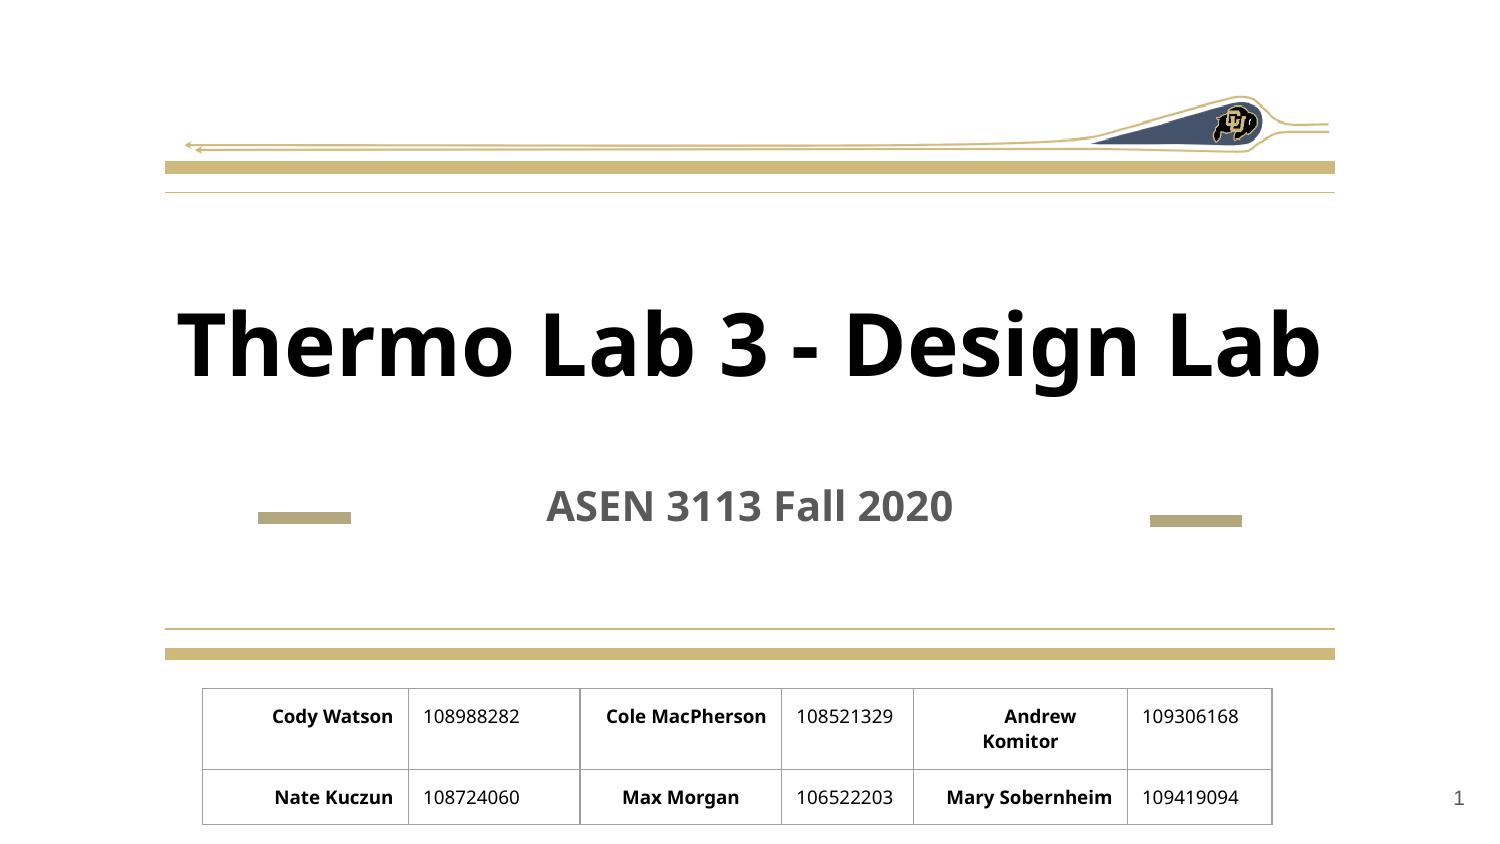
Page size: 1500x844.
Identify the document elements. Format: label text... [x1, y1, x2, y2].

table_cell 108724060 [409, 770, 579, 824]
slide_number ‹#› [1389, 764, 1480, 830]
picture [164, 90, 1336, 156]
table_header Cody Watson [203, 689, 408, 769]
table_cell Mary Sobernheim [914, 770, 1127, 824]
table_cell Nate Kuczun [203, 770, 408, 824]
table_header 109306168 [1128, 689, 1271, 769]
subtitle ASEN 3113 Fall 2020 [51, 464, 1449, 595]
table_header 108521329 [782, 689, 913, 769]
title Thermo Lab 3 - Design Lab [51, 72, 1449, 409]
table_cell Max Morgan [581, 770, 781, 824]
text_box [164, 628, 1336, 655]
table_header Andrew Komitor [914, 689, 1127, 769]
table_header Cole MacPherson [581, 689, 781, 769]
table_header 108988282 [409, 689, 579, 769]
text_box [164, 167, 1336, 193]
table_cell 109419094 [1128, 770, 1271, 824]
table_cell 106522203 [782, 770, 913, 824]
